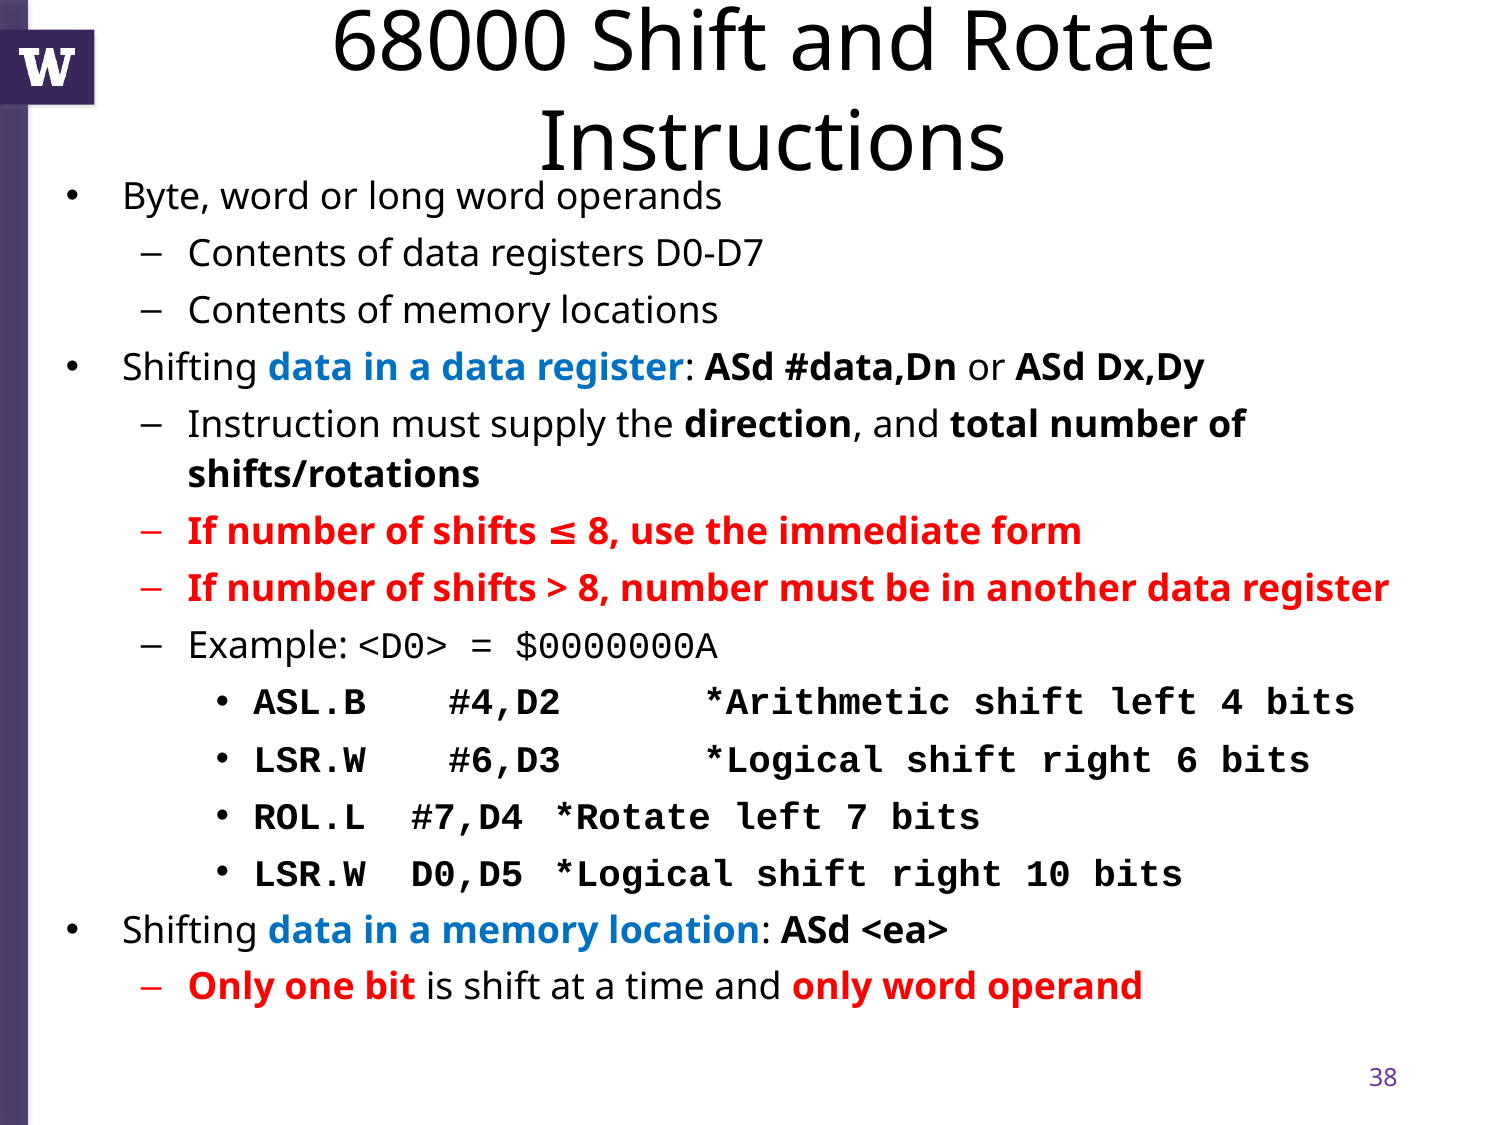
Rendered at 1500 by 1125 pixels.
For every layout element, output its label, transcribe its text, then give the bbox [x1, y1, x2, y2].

picture [19, 48, 75, 86]
title 68000 Shift and Rotate Instructions [75, 24, 1473, 150]
list Byte, word or long word operands Contents of data registers D0-D7 Contents of memory locations Shifting data in a data register: ASd #data,Dn or ASd Dx,Dy Instruction must supply the direction, and total number of shifts/rotations If number of shifts ≤ 8, use the immediate form If number of shifts > 8, number must be in another data register Example: <D0> = $0000000A ASL.B #4,D2 *Arithmetic shift left 4 bits LSR.W #6,D3 *Logical shift right 6 bits ROL.L #7,D4 *Rotate left 7 bits LSR.W D0,D5 *Logical shift right 10 bits Shifting data in a memory location: ASd <ea> Only one bit is shift at a time and only word operand [50, 160, 1467, 1024]
